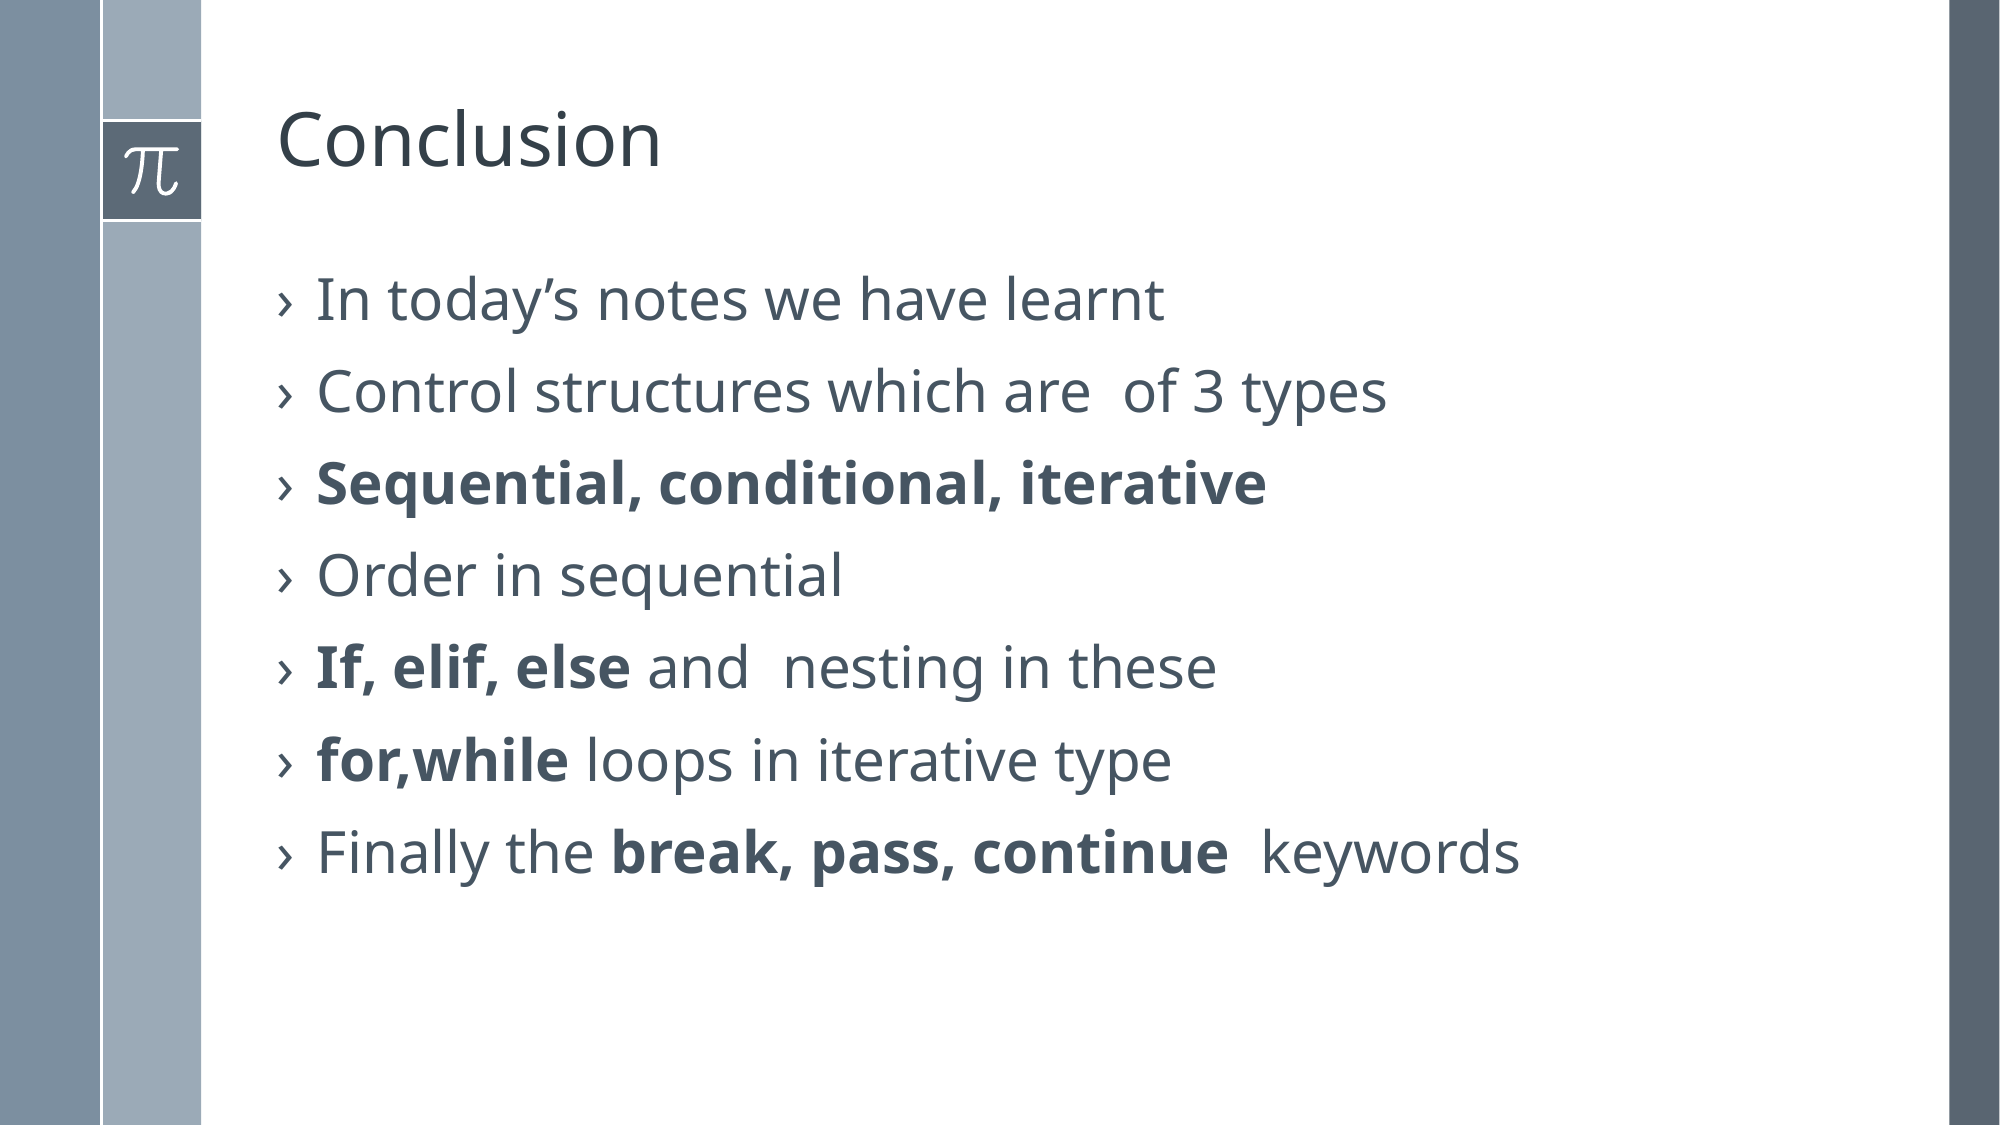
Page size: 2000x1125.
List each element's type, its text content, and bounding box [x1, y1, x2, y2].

list In today’s notes we have learnt Control structures which are of 3 types Sequential, conditional, iterative Order in sequential If, elif, else and nesting in these for,while loops in iterative type Finally the break, pass, continue keywords [261, 262, 1867, 1013]
title Conclusion [261, 0, 1867, 191]
